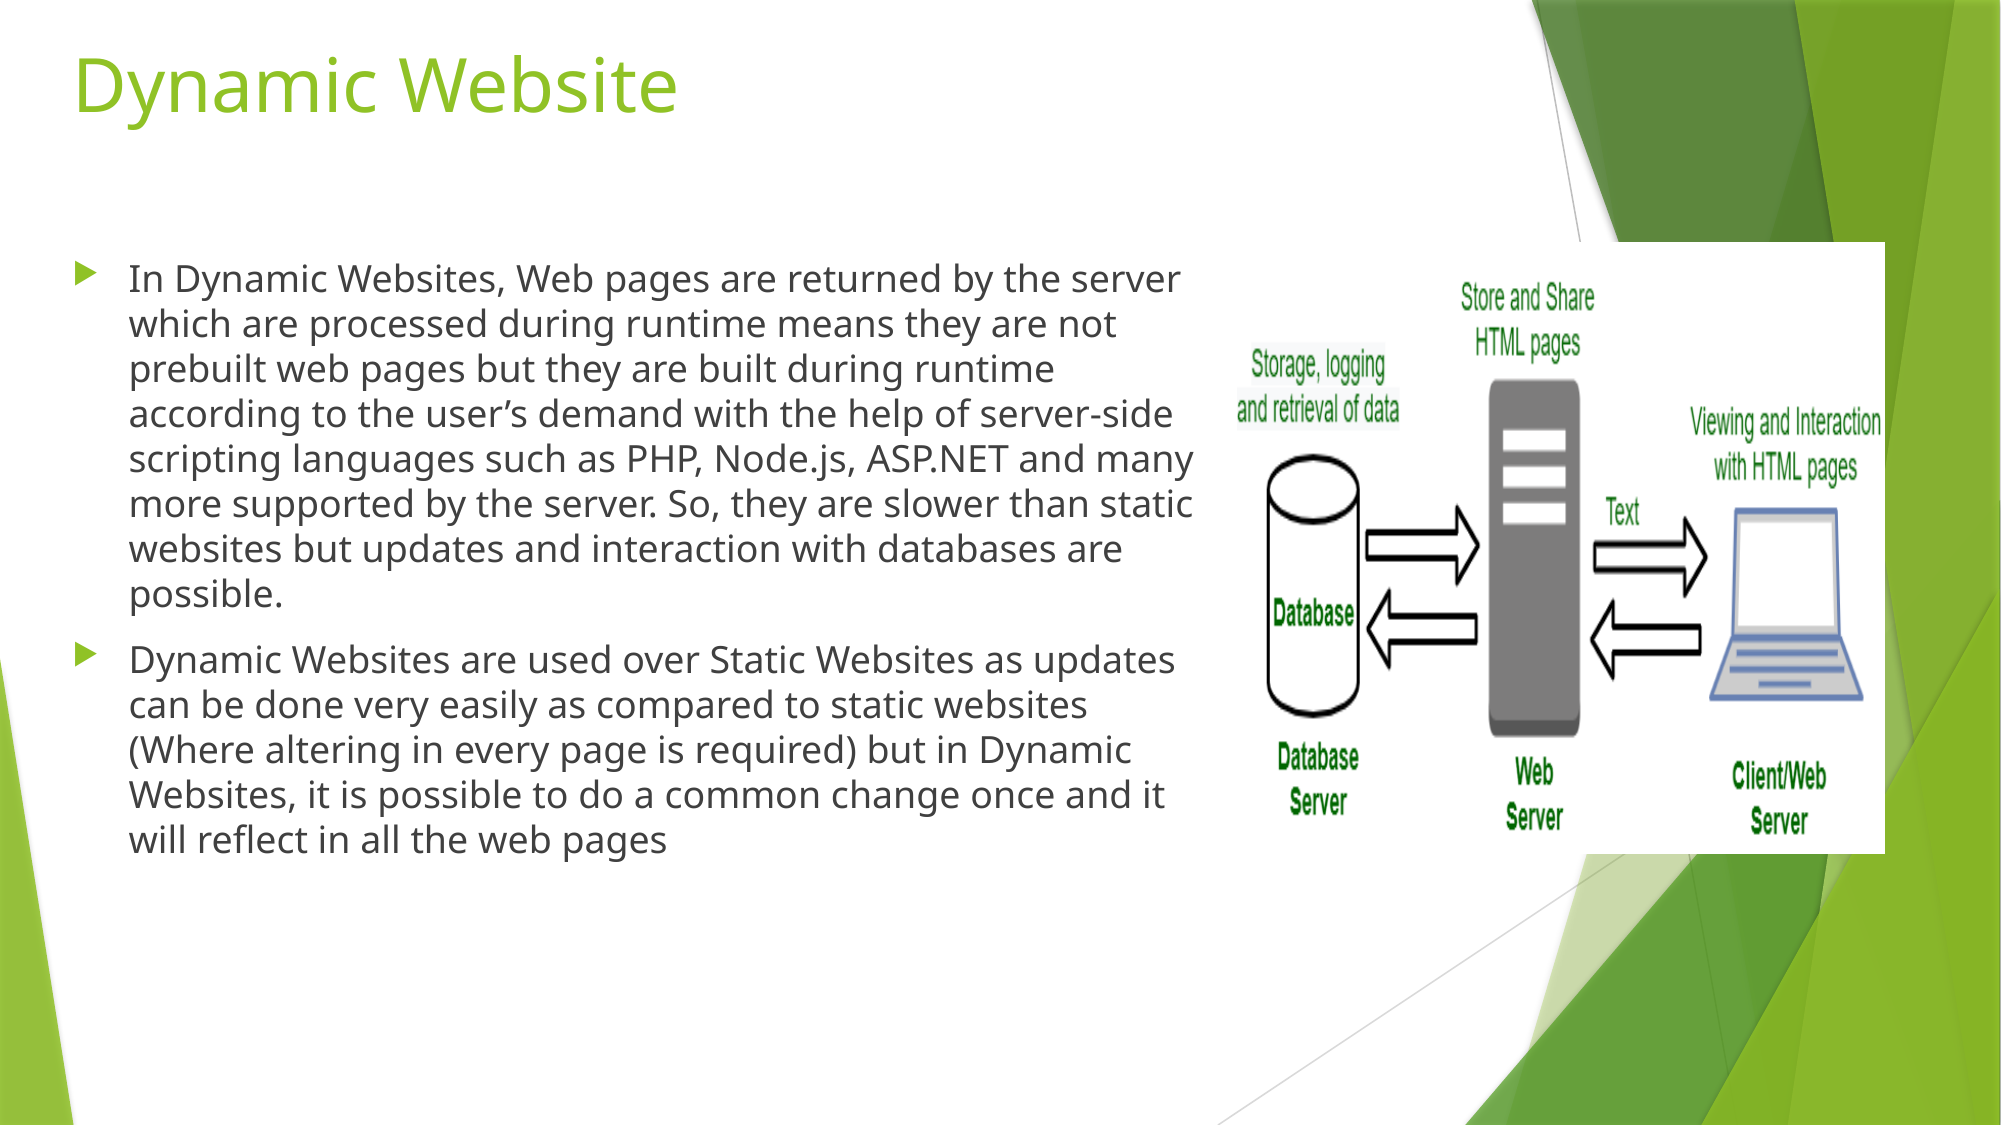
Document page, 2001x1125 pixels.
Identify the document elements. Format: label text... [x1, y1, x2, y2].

title Dynamic Website [57, 30, 1783, 247]
picture [1233, 241, 1885, 854]
list In Dynamic Websites, Web pages are returned by the server which are processed during runtime means they are not prebuilt web pages but they are built during runtime according to the user’s demand with the help of server-side scripting languages such as PHP, Node.js, ASP.NET and many more supported by the server. So, they are slower than static websites but updates and interaction with databases are possible. Dynamic Websites are used over Static Websites as updates can be done very easily as compared to static websites (Where altering in every page is required) but in Dynamic Websites, it is possible to do a common change once and it will reflect in all the web pages [57, 247, 1234, 962]
